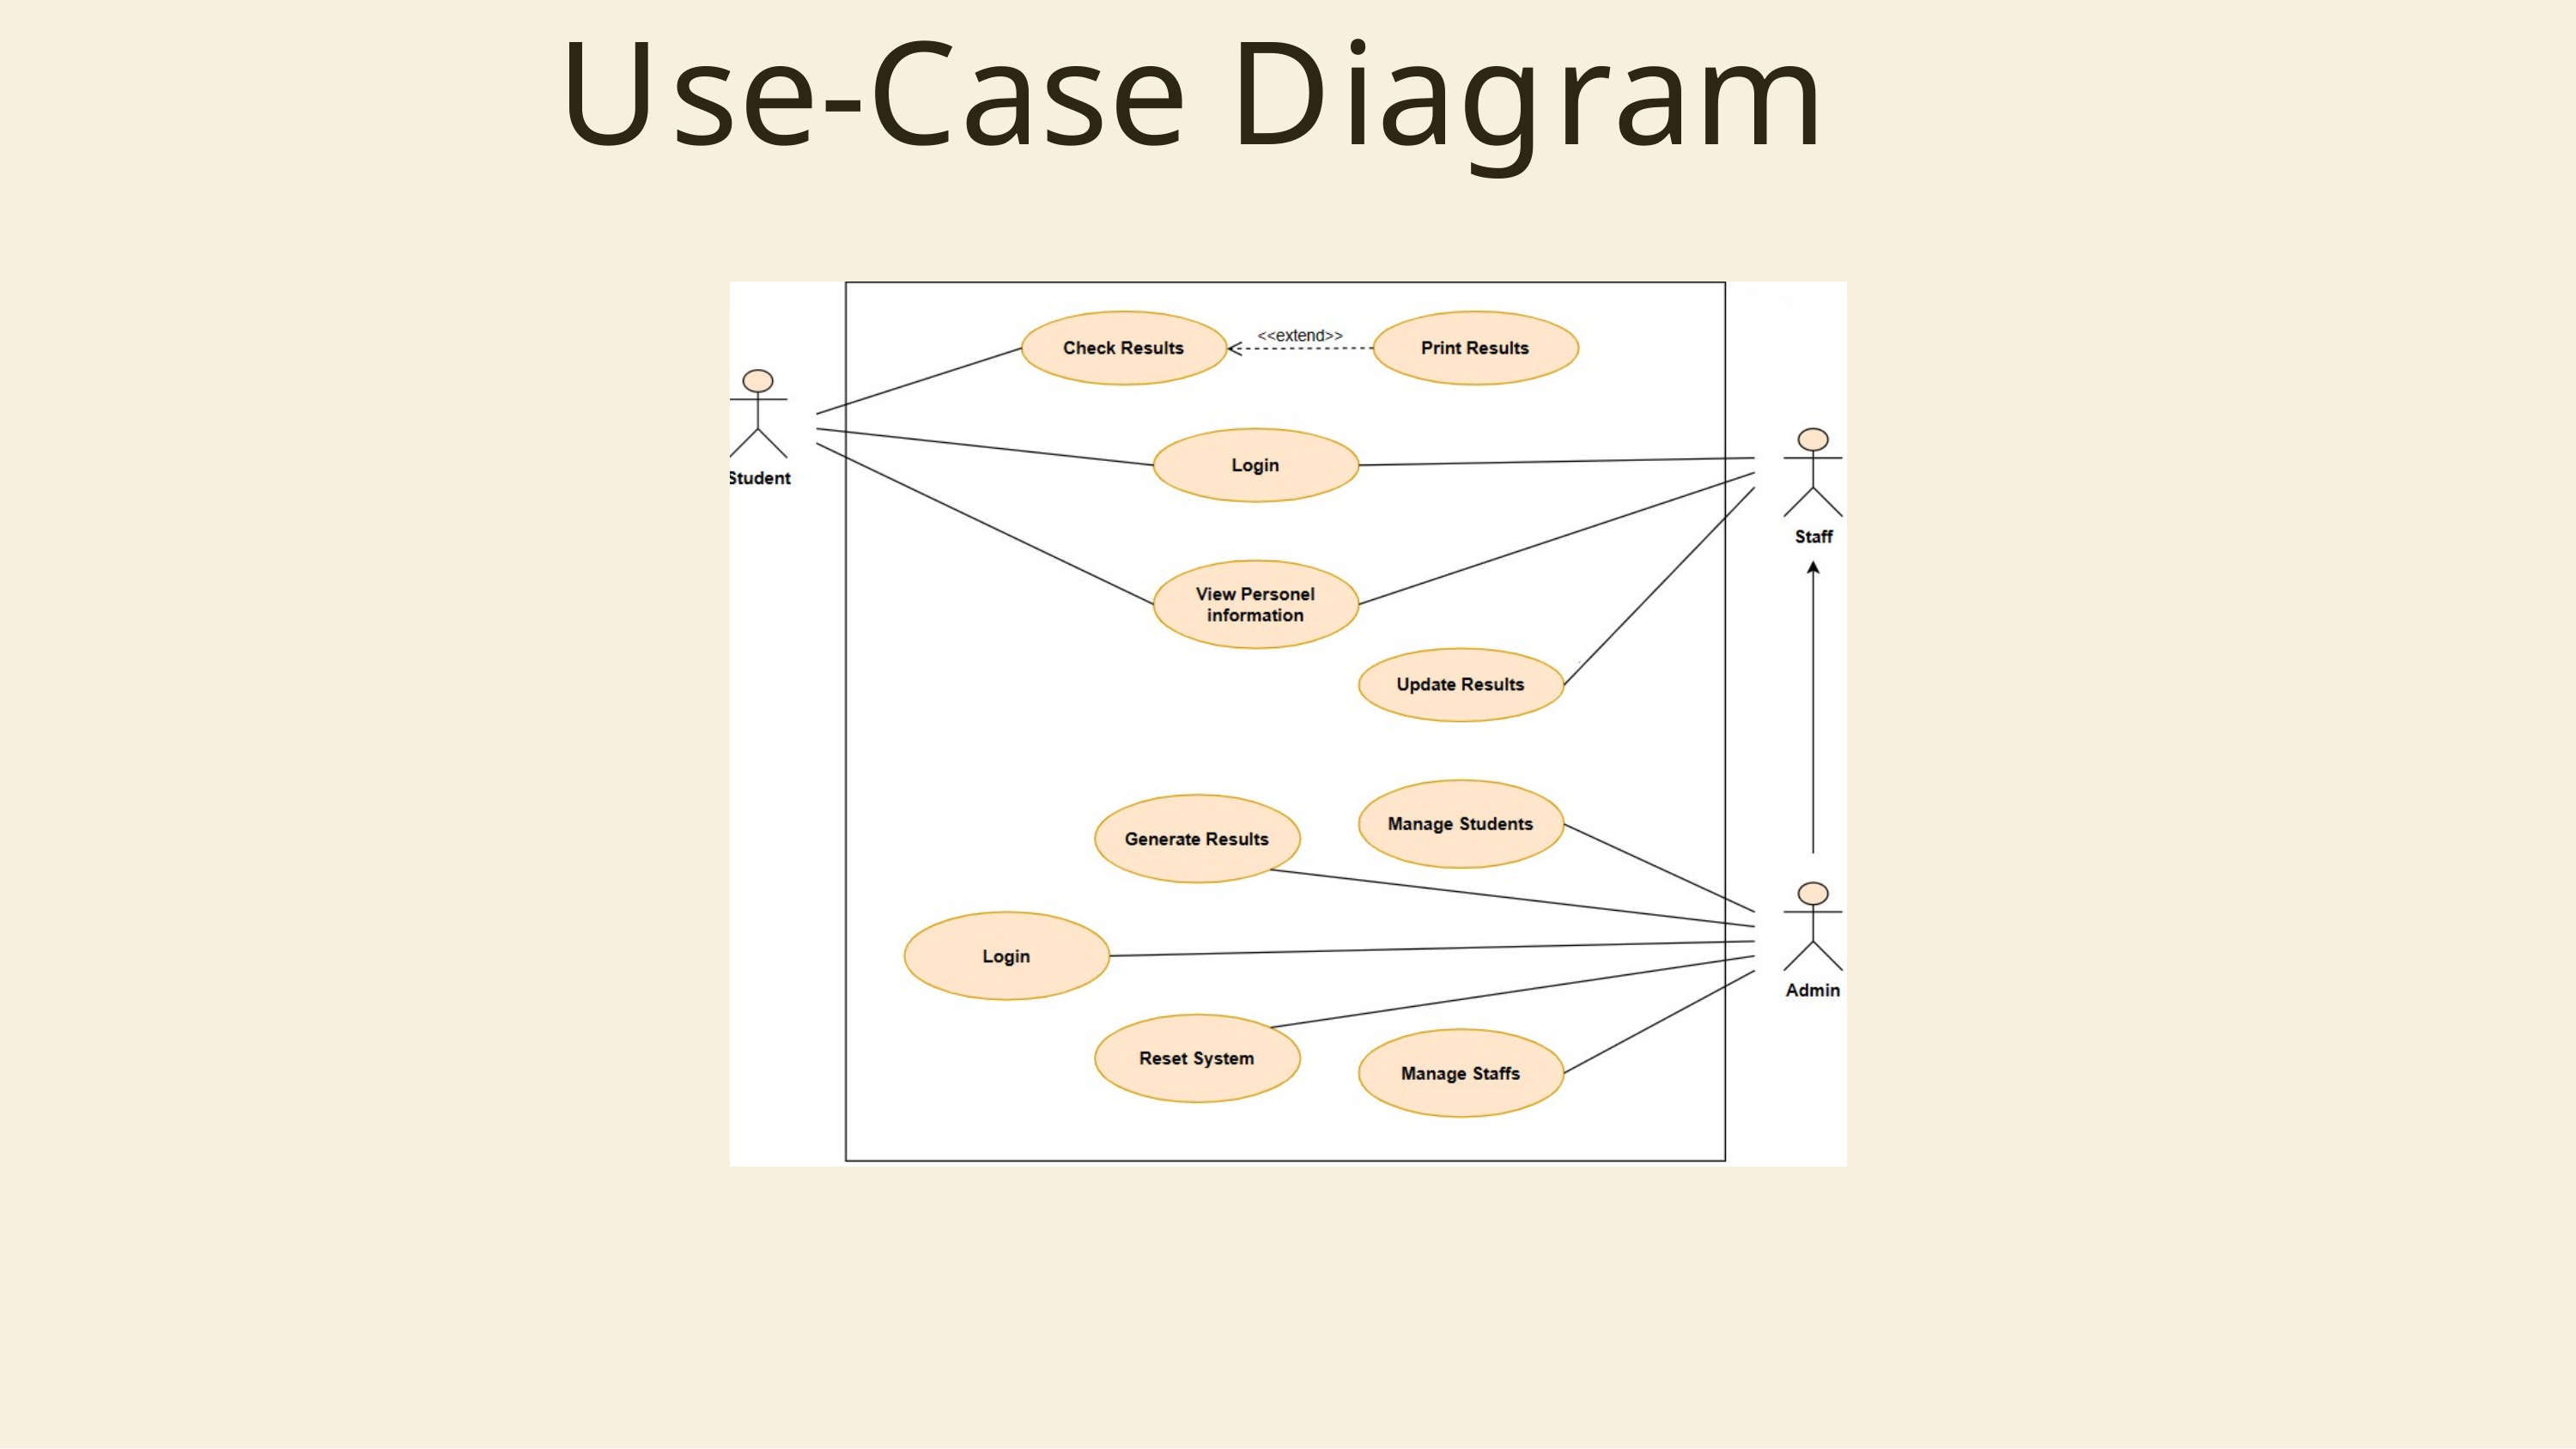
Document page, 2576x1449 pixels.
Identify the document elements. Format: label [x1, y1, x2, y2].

text_box [0, 0, 2576, 1449]
